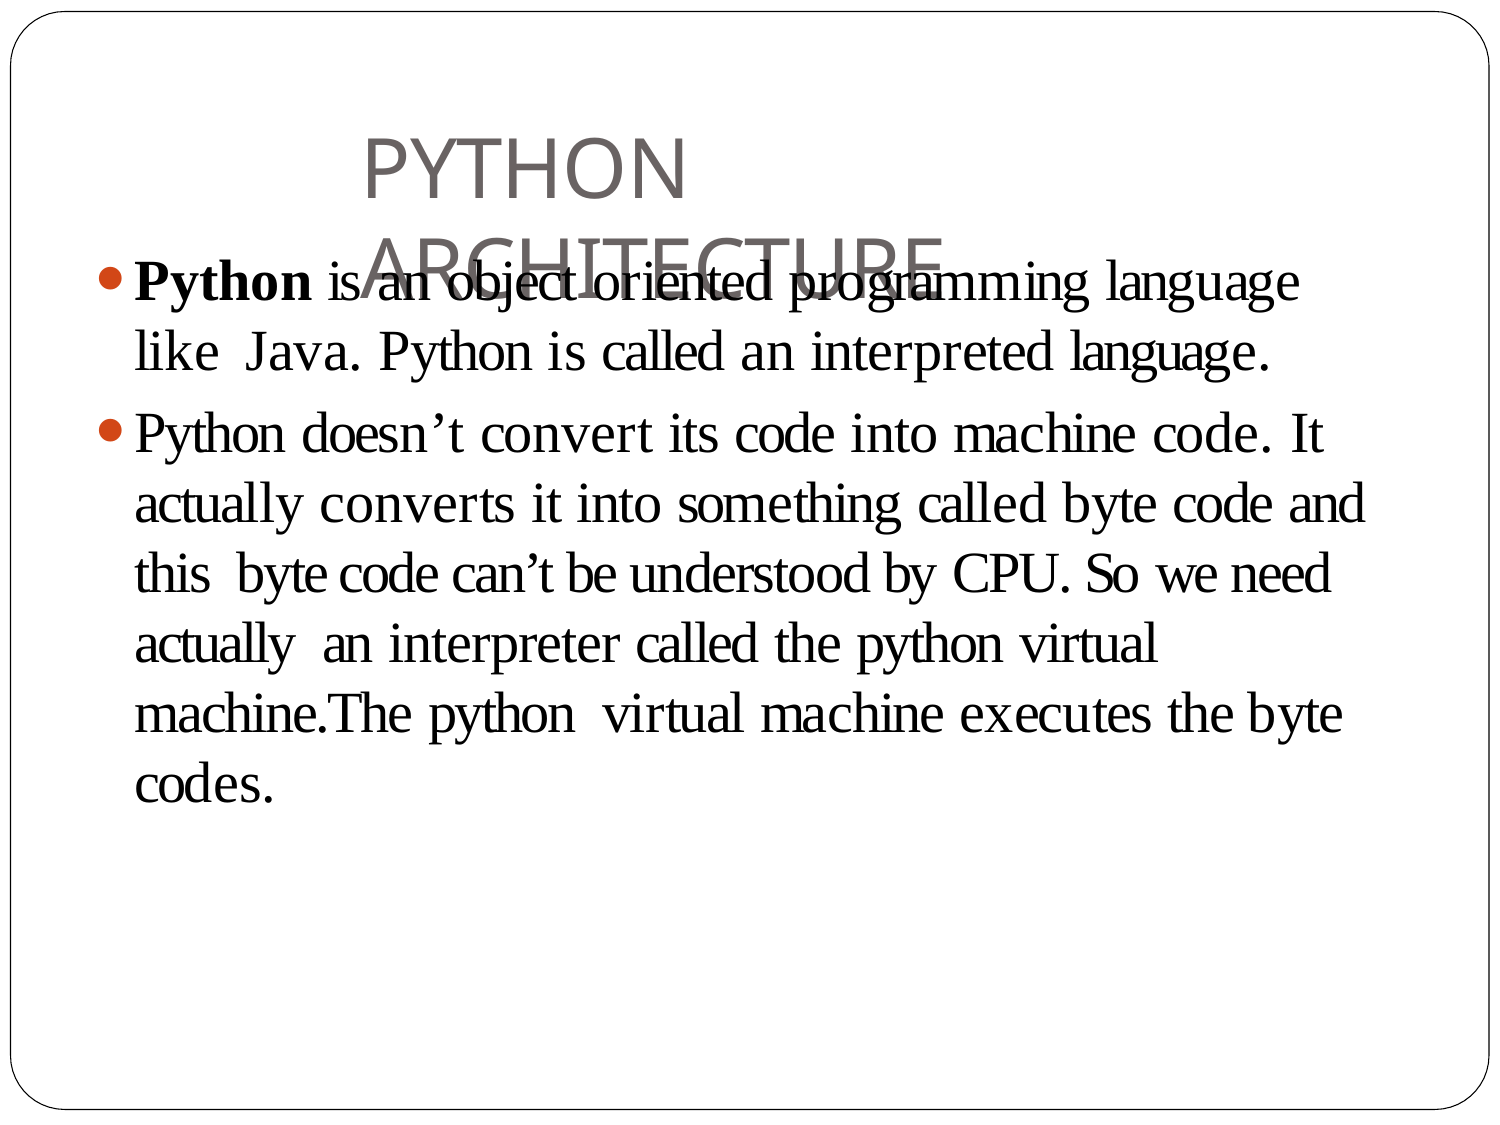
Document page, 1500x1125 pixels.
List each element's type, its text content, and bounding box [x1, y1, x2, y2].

text_box Python is an object oriented programming language like Java. Python is called an interpreted language. Python doesn’t convert its code into machine code. It actually converts it into something called byte code and this byte code can’t be understood by CPU. So we need actually an interpreter called the python virtual machine.The python virtual machine executes the byte codes. [87, 240, 1406, 815]
title PYTHON ARCHITECTURE [358, 113, 1216, 240]
